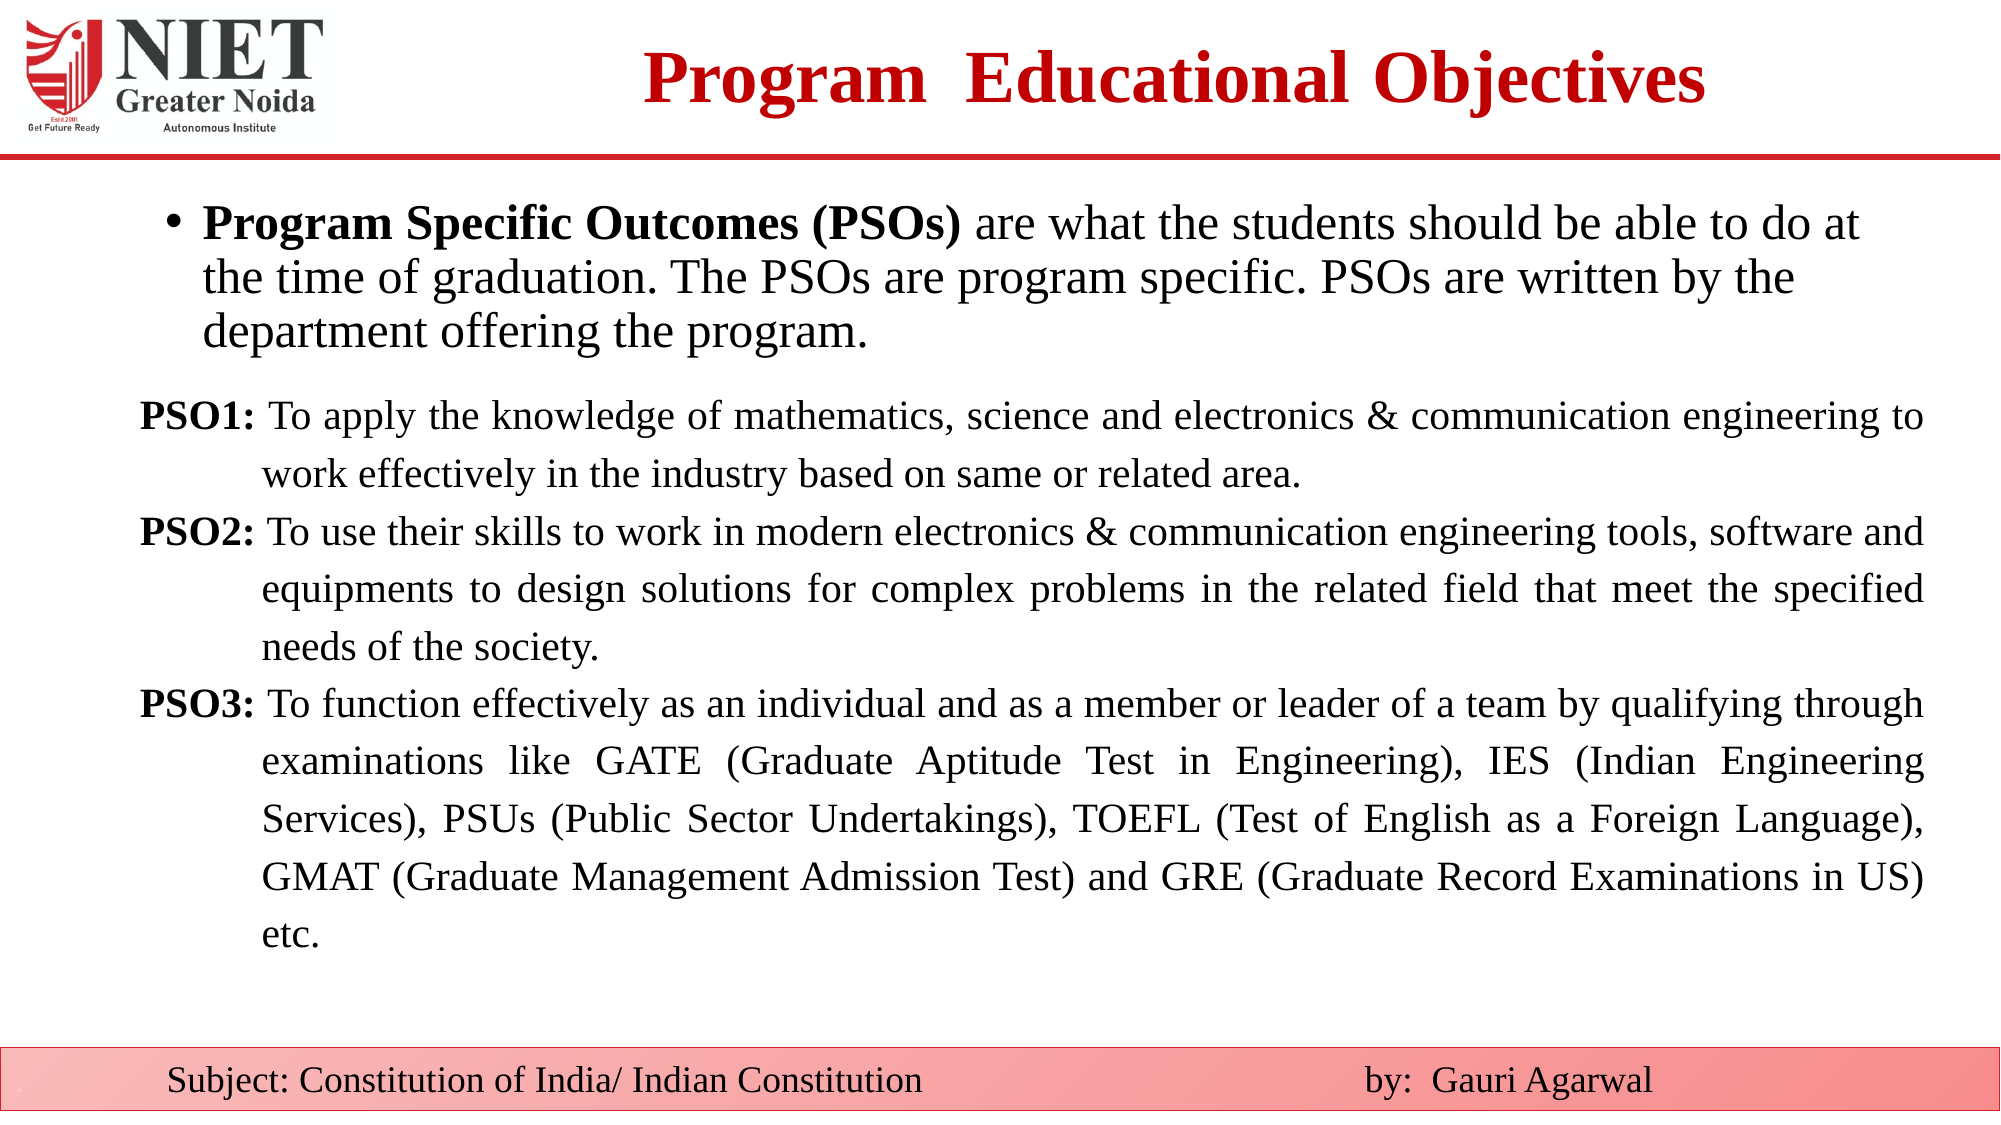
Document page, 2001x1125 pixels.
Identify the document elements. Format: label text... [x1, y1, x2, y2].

text_box PSO1: To apply the knowledge of mathematics, science and electronics & communication engineering to work effectively in the industry based on same or related area. PSO2: To use their skills to work in modern electronics & communication engineering tools, software and equipments to design solutions for complex problems in the related field that meet the specified needs of the society. PSO3: To function effectively as an individual and as a member or leader of a team by qualifying through examinations like GATE (Graduate Aptitude Test in Engineering), IES (Indian Engineering Services), PSUs (Public Sector Undertakings), TOEFL (Test of English as a Foreign Language), GMAT (Graduate Management Admission Test) and GRE (Graduate Record Examinations in US) etc. [125, 373, 1941, 964]
text_box . Subject: Constitution of India/ Indian Constitution by: Gauri Agarwal [0, 1047, 2000, 1111]
text_box Program Educational Objectives [347, 0, 2000, 158]
list Program Specific Outcomes (PSOs) are what the students should be able to do at the time of graduation. The PSOs are program specific. PSOs are written by the department offering the program. [75, 188, 1941, 1036]
text_box [87, 179, 1941, 241]
picture [7, 4, 342, 148]
